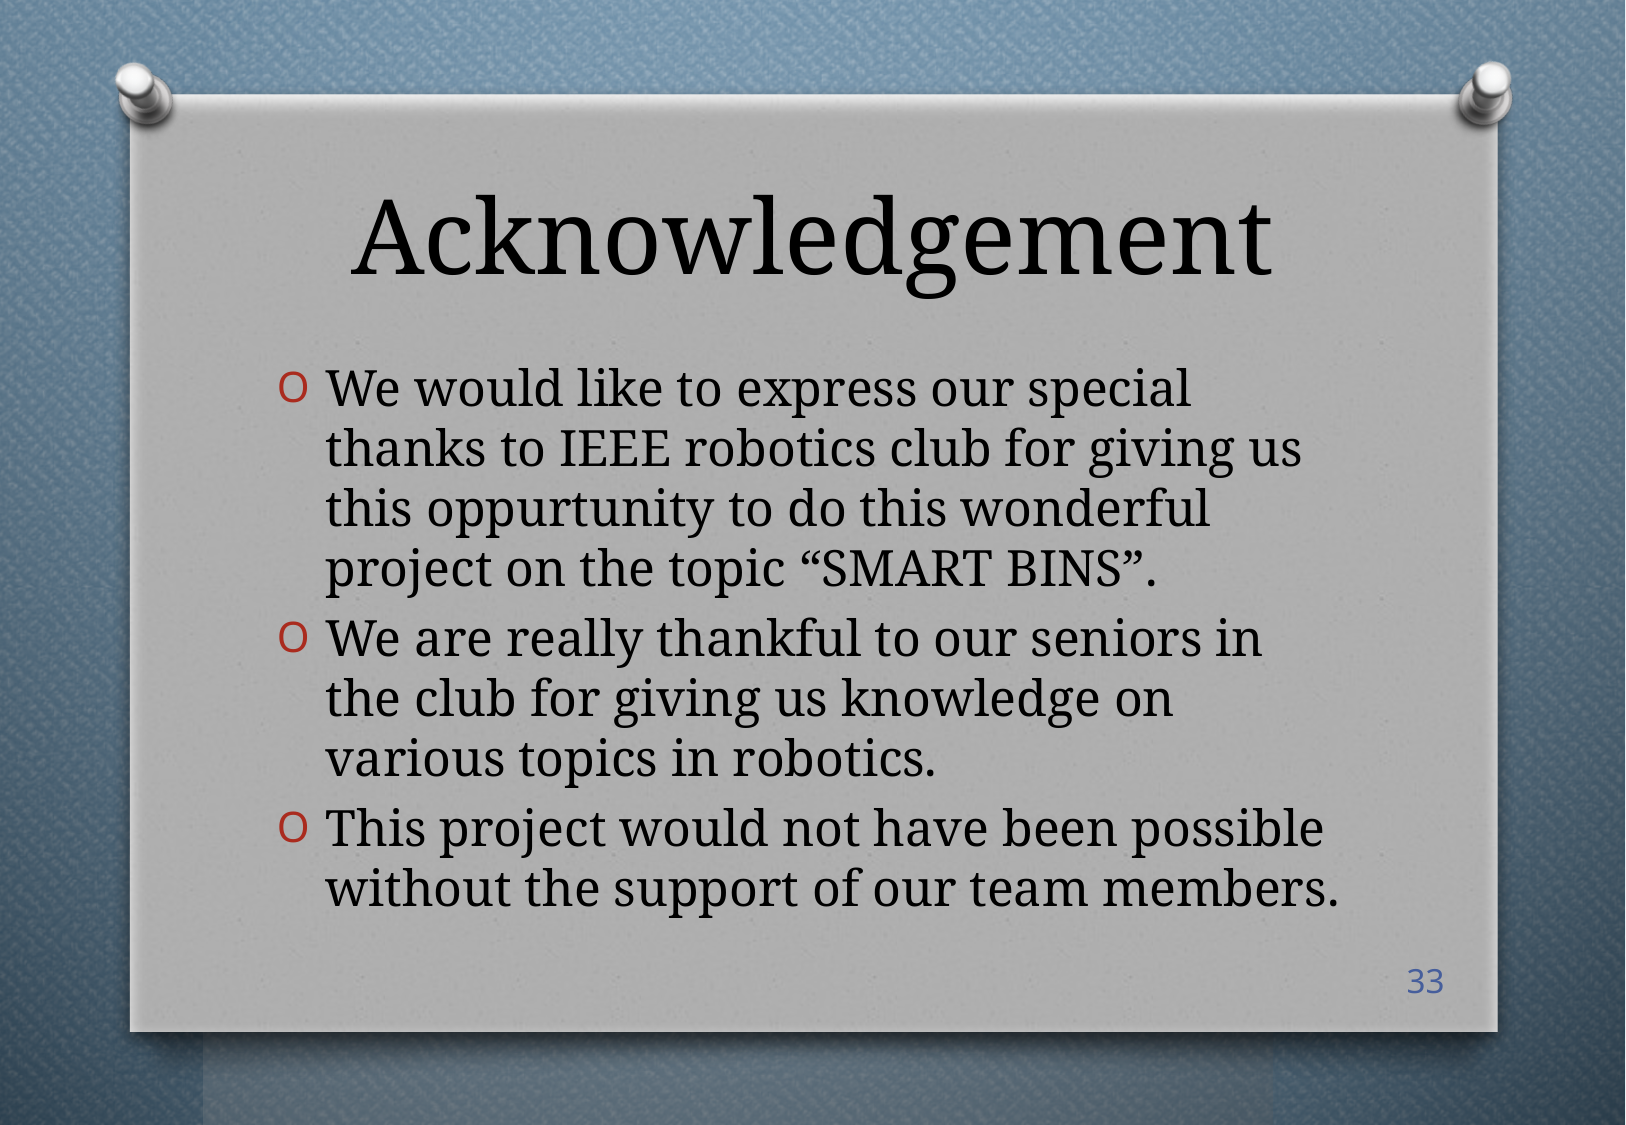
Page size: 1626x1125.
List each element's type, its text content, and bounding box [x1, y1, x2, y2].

picture [83, 29, 212, 154]
picture [1429, 34, 1556, 157]
slide_number 33 [1363, 952, 1462, 1013]
list We would like to express our special thanks to IEEE robotics club for giving us this oppurtunity to do this wonderful project on the topic “SMART BINS”. We are really thankful to our seniors in the club for giving us knowledge on various topics in robotics. This project would not have been possible without the support of our team members. [260, 347, 1362, 939]
title Acknowledgement [194, 134, 1433, 332]
